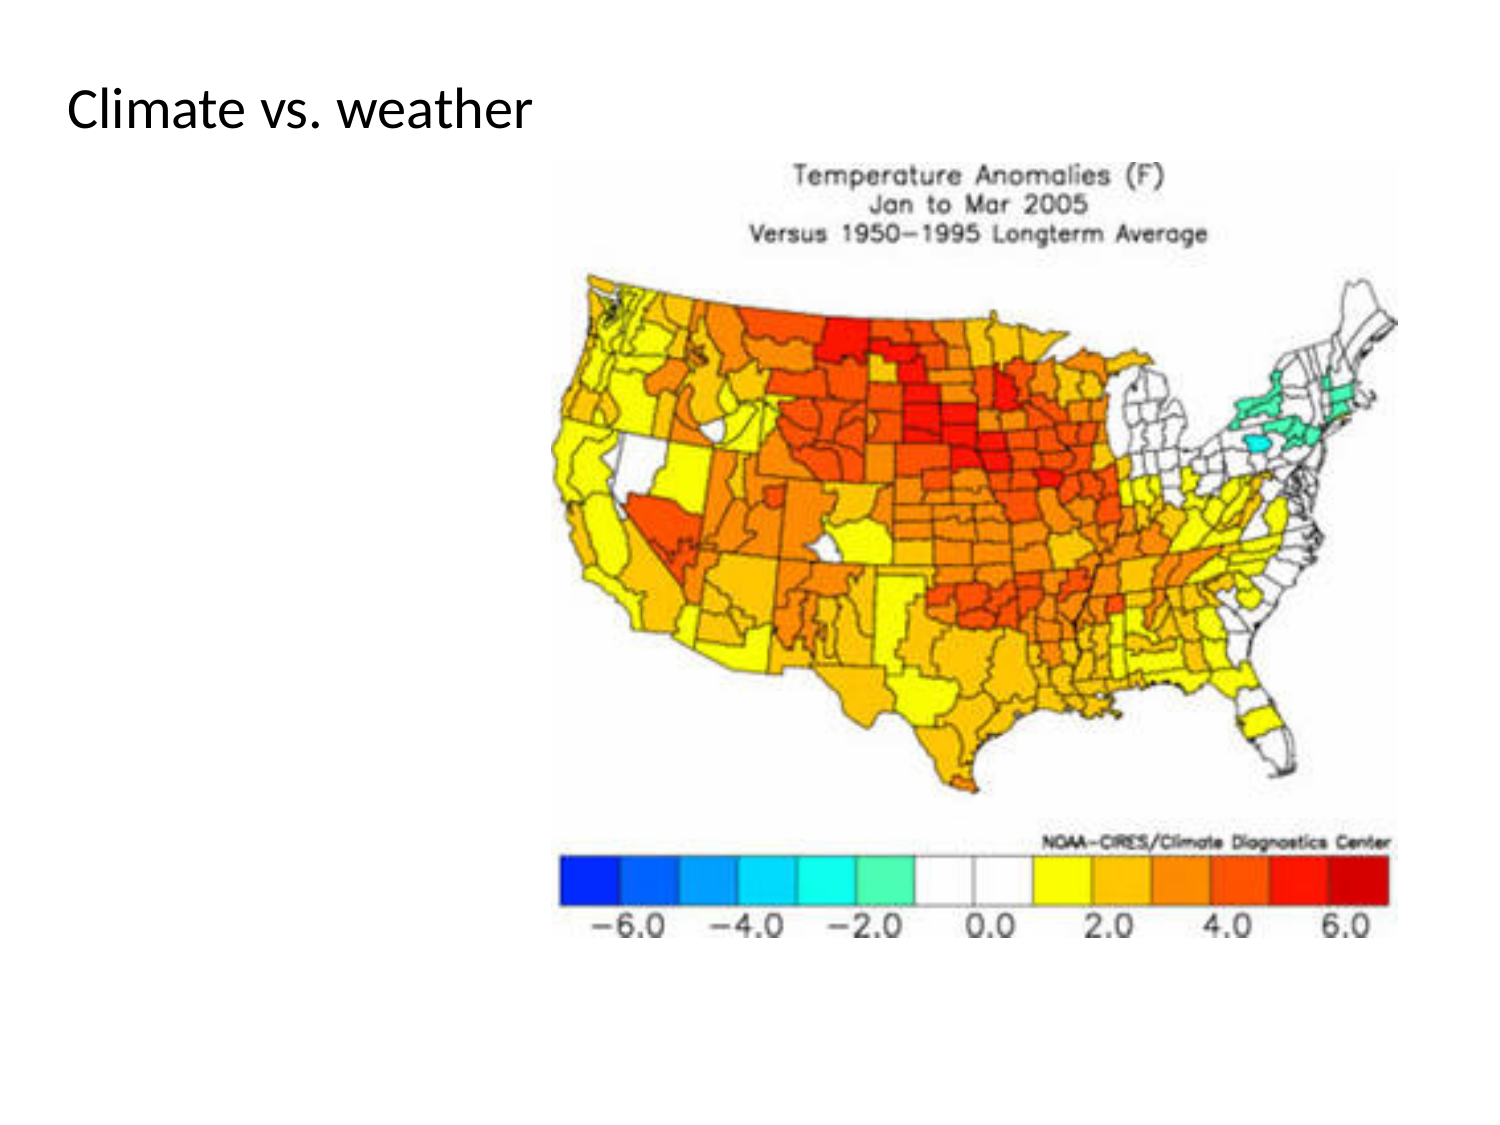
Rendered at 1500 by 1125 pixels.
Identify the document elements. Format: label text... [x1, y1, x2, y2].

picture [551, 162, 1399, 938]
text_box Climate vs. weather [52, 62, 549, 148]
